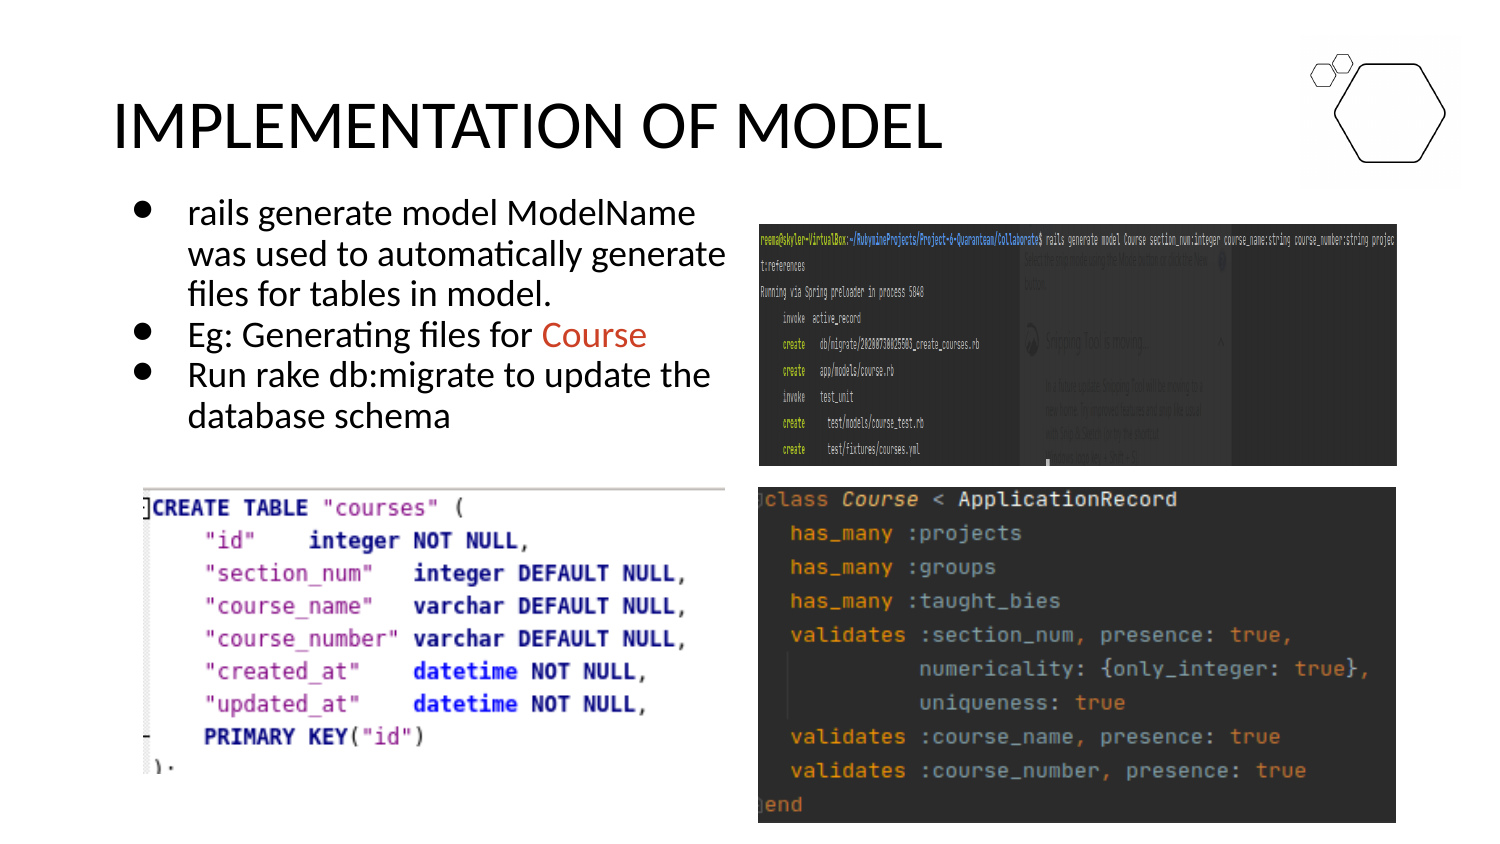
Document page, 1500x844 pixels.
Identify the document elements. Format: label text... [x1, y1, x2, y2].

title IMPLEMENTATION OF MODEL [103, 44, 1397, 208]
picture [1299, 35, 1462, 190]
picture [759, 224, 1398, 466]
picture [758, 487, 1397, 824]
list rails generate model ModelName was used to automatically generate files for tables in model. Eg: Generating files for Course Run rake db:migrate to update the database schema [103, 188, 741, 760]
picture [142, 487, 725, 774]
